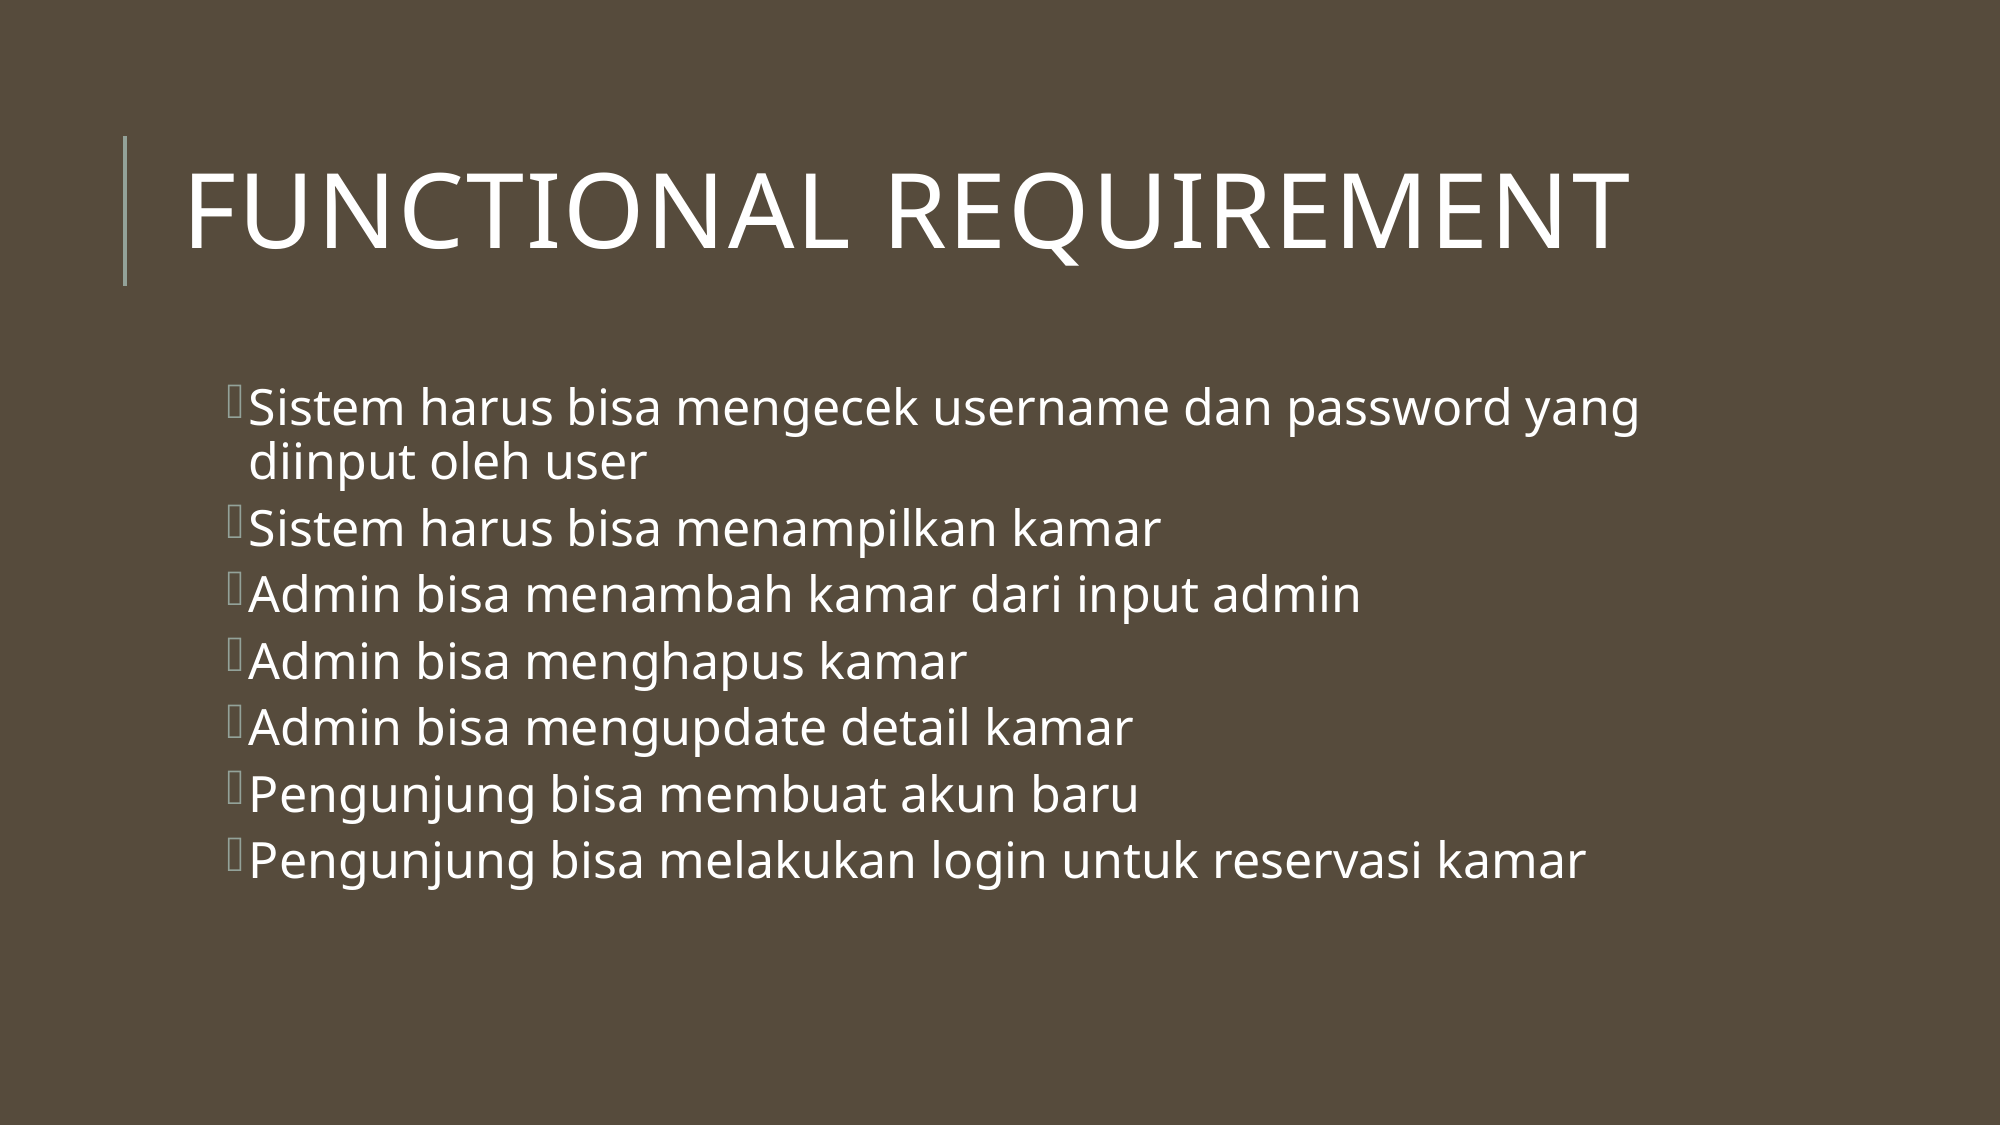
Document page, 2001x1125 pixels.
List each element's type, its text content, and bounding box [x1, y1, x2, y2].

list Sistem harus bisa mengecek username dan password yang diinput oleh user Sistem harus bisa menampilkan kamar Admin bisa menambah kamar dari input admin Admin bisa menghapus kamar Admin bisa mengupdate detail kamar Pengunjung bisa membuat akun baru Pengunjung bisa melakukan login untuk reservasi kamar [168, 375, 1763, 1035]
title FUNCTIONAL REQUIREMENT [168, 96, 1763, 342]
